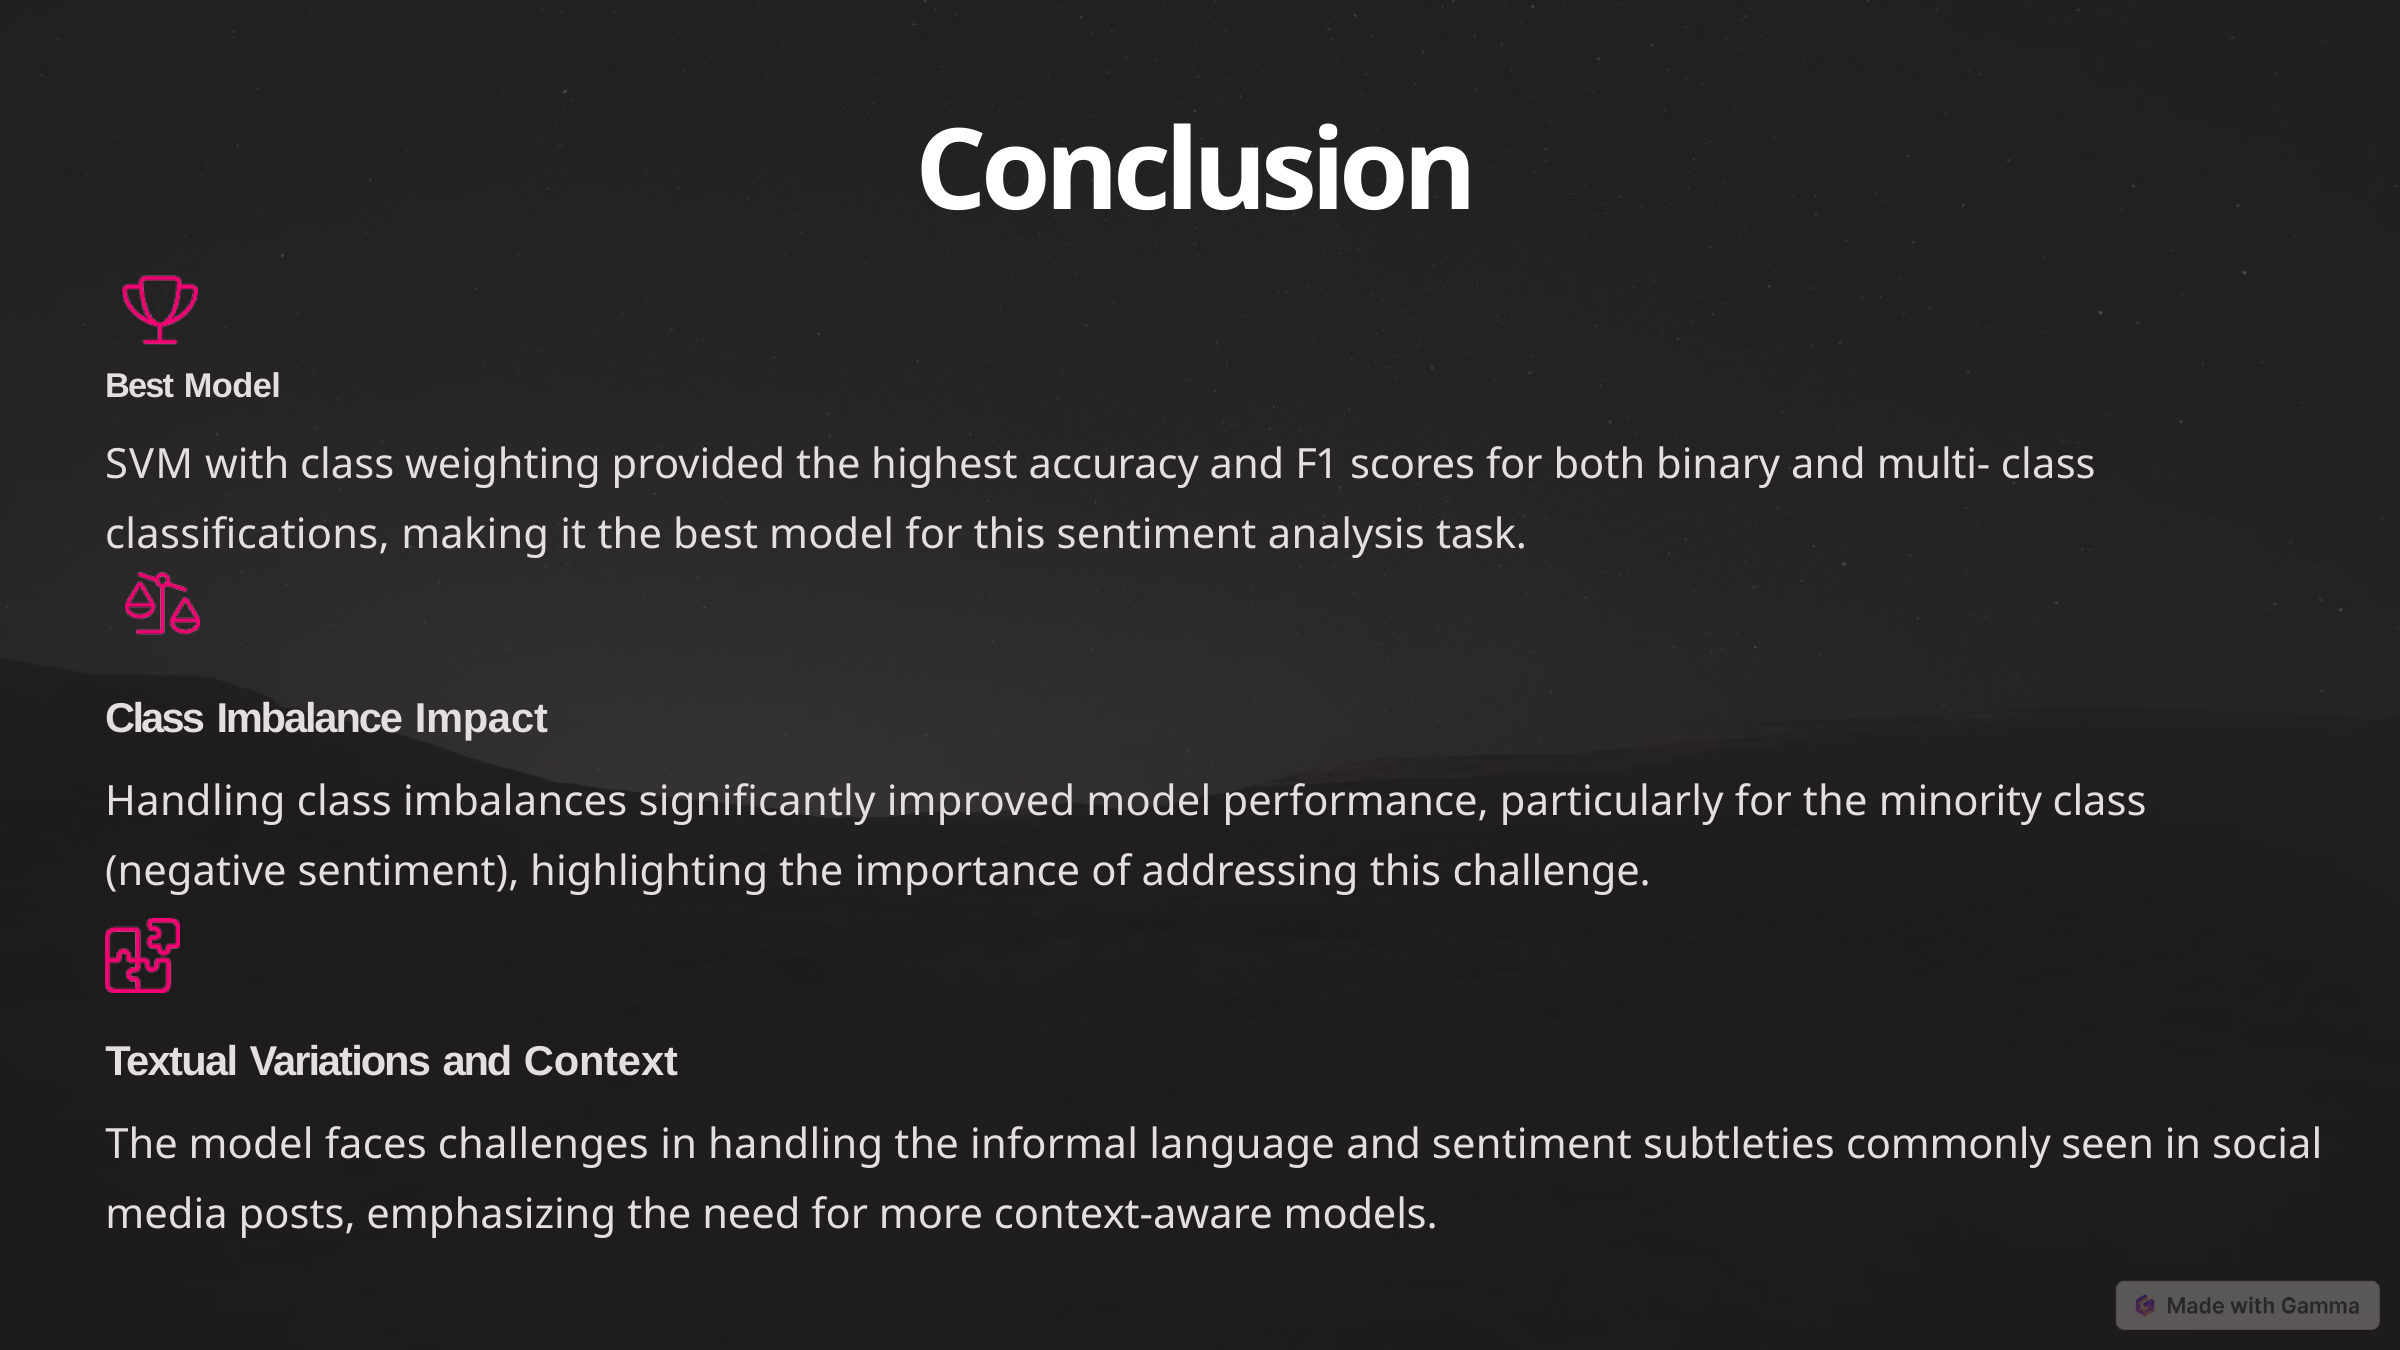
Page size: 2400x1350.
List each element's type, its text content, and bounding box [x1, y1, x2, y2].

text_box Textual Variations and Context The model faces challenges in handling the informal language and sentiment subtleties commonly seen in social media posts, emphasizing the need for more context-aware models. [103, 1031, 2325, 1237]
picture [122, 272, 198, 348]
text_box Class Imbalance Impact Handling class imbalances significantly improved model performance, particularly for the minority class (negative sentiment), highlighting the importance of addressing this challenge. [103, 688, 2338, 894]
picture [104, 917, 180, 993]
text_box Best Model SVM with class weighting provided the highest accuracy and F1 scores for both binary and multi- class classifications, making it the best model for this sentiment analysis task. [103, 360, 2363, 557]
picture [125, 565, 200, 641]
title Conclusion [0, 65, 1813, 323]
